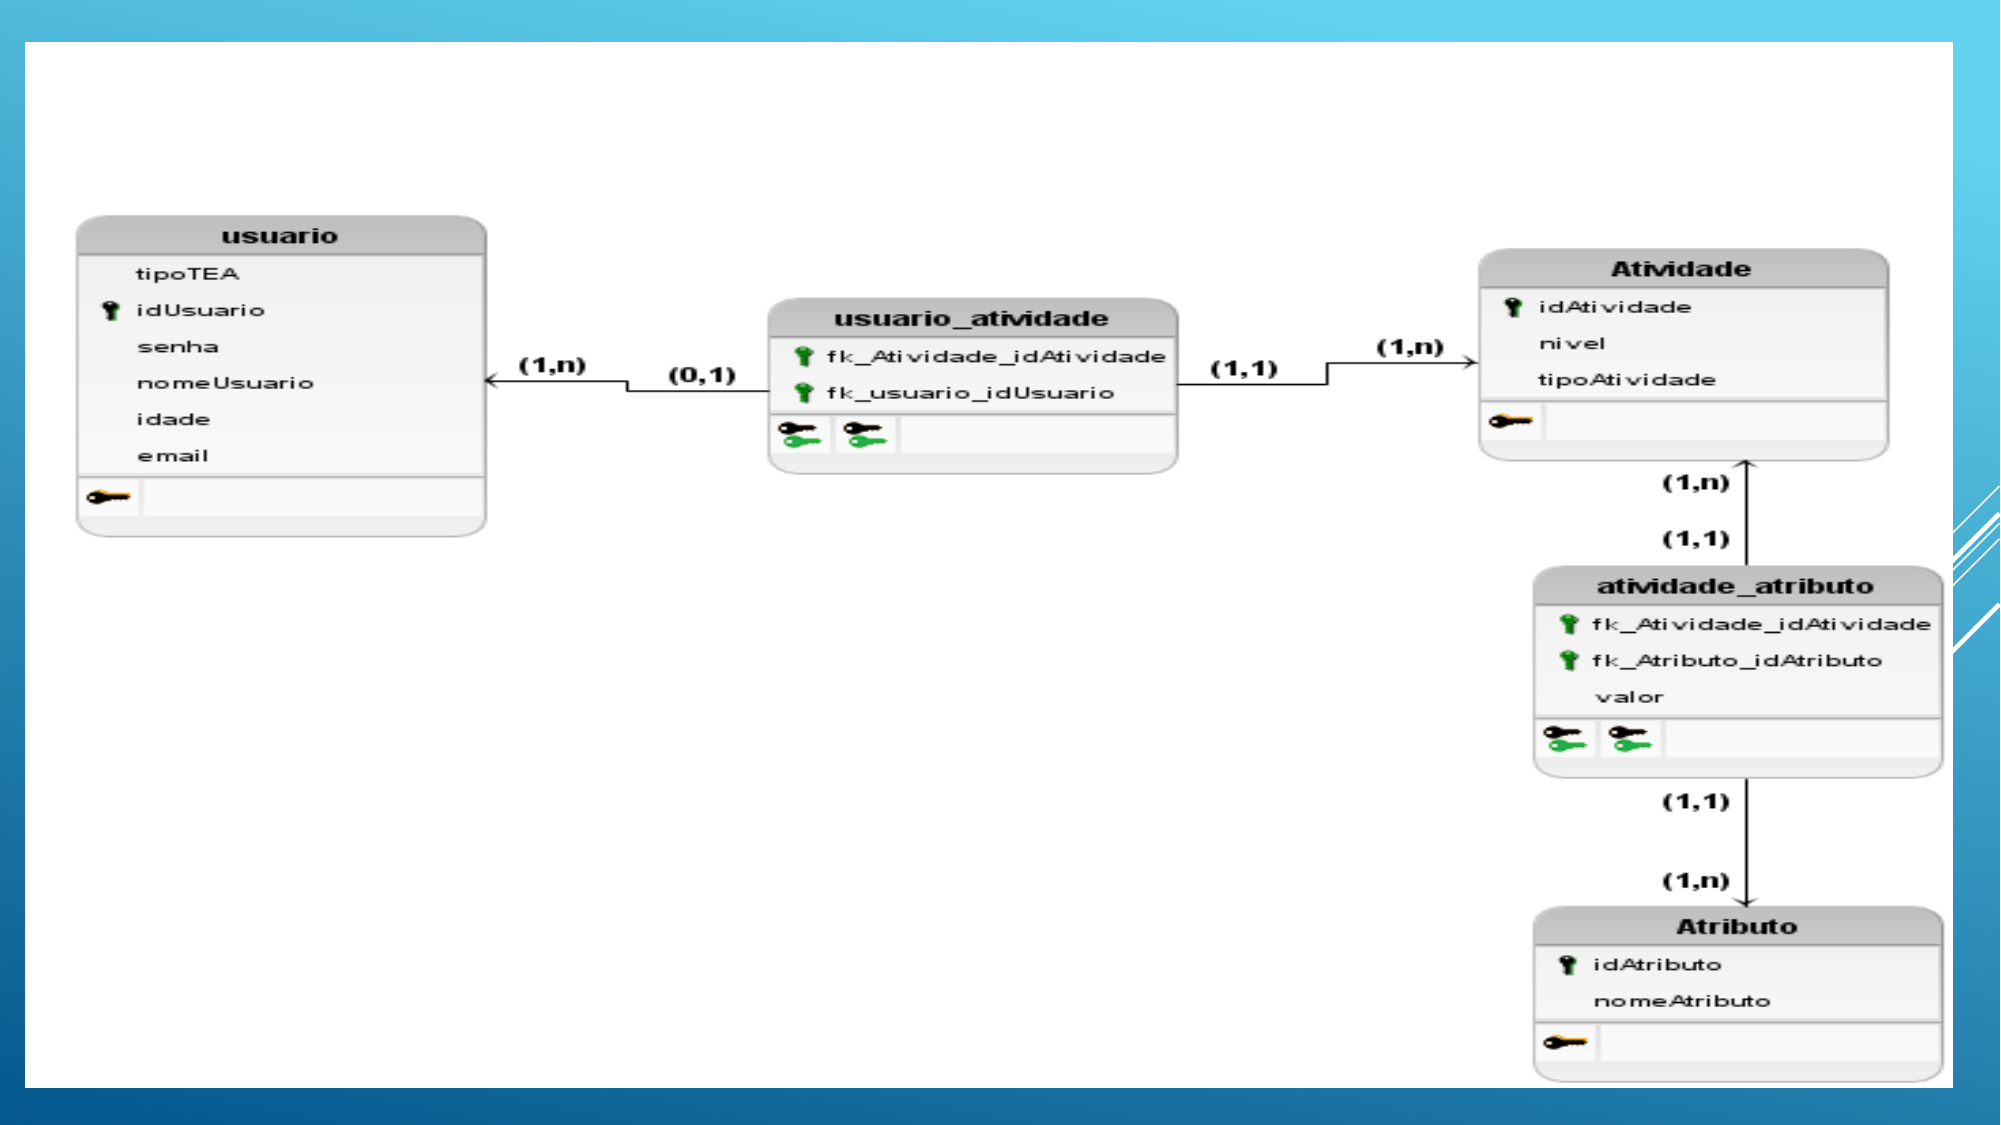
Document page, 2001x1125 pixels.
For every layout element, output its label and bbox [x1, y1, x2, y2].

picture [25, 41, 1953, 1088]
